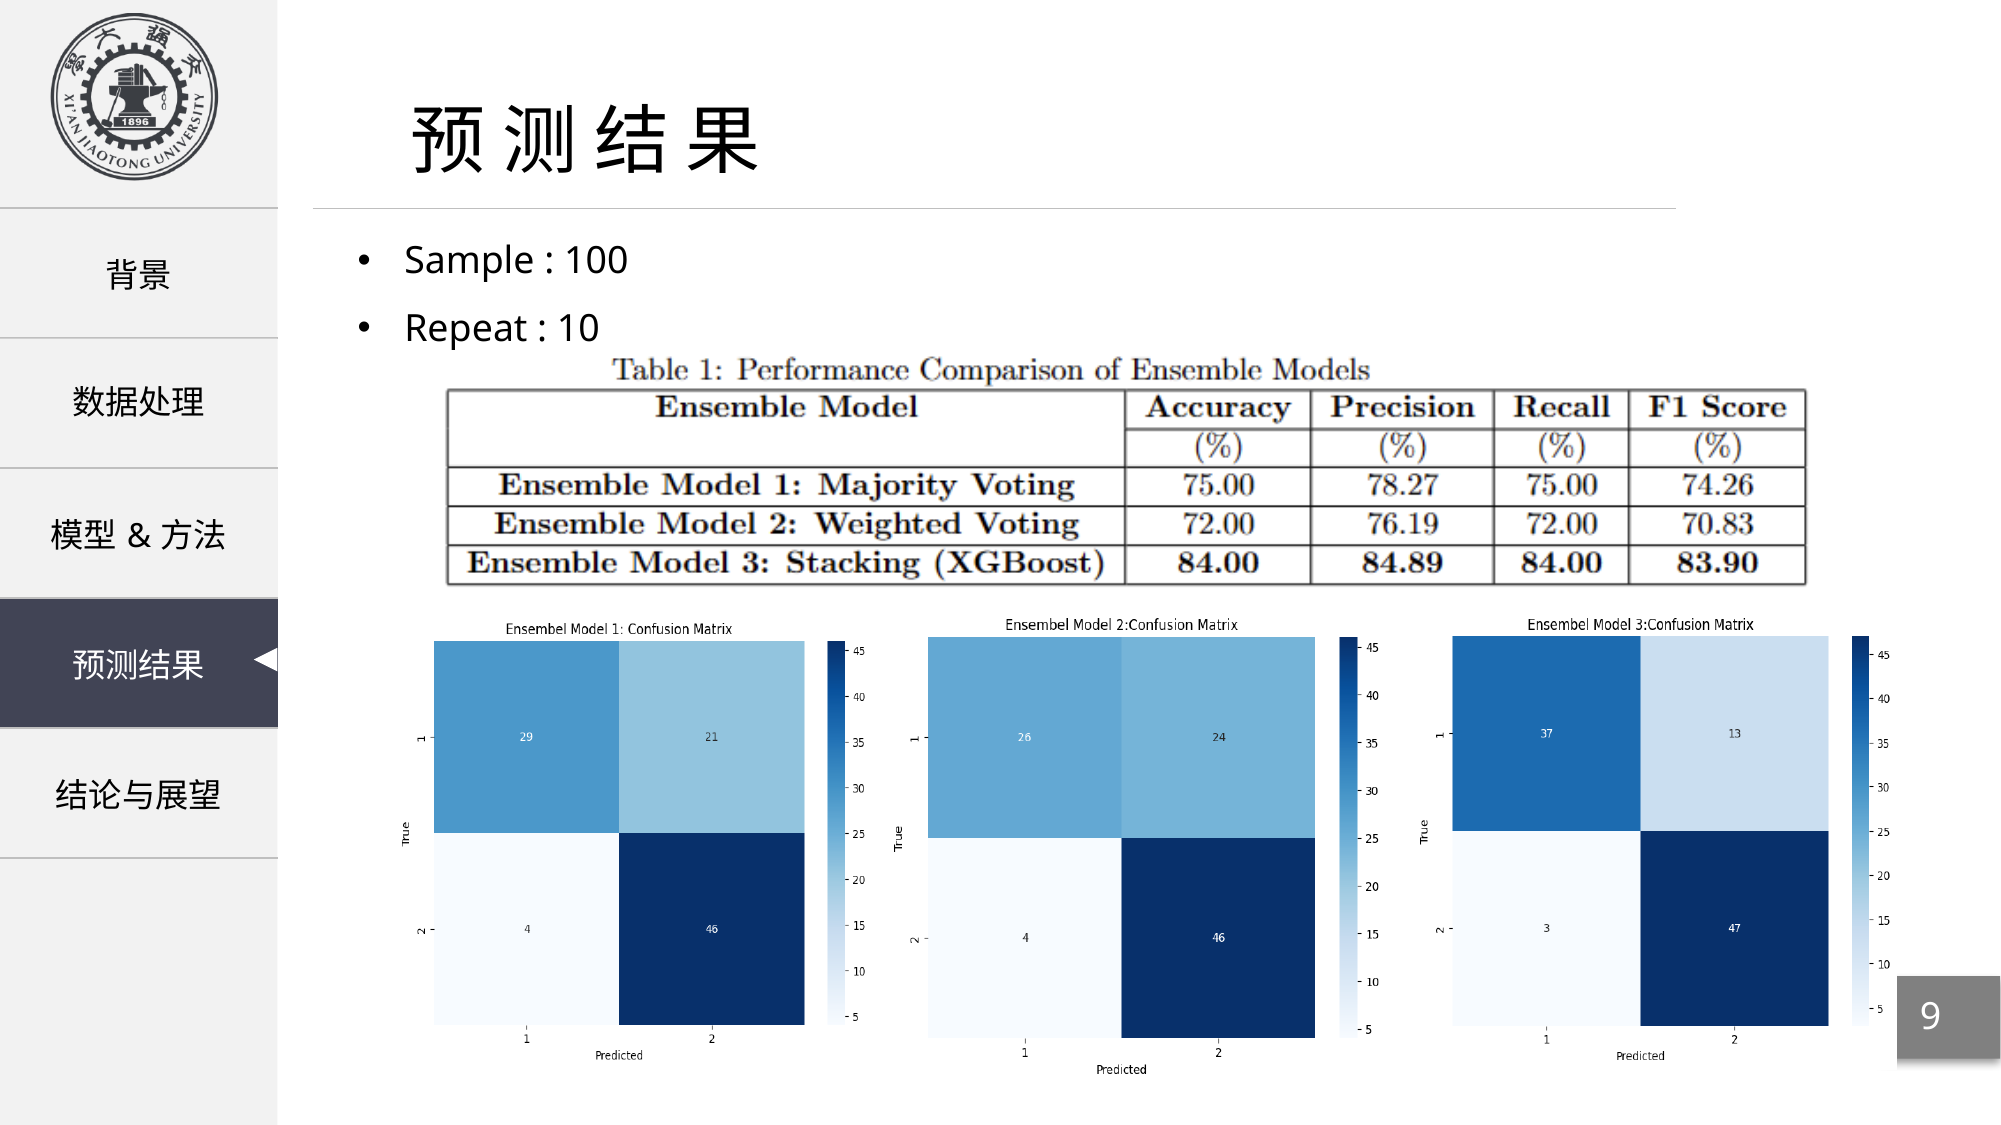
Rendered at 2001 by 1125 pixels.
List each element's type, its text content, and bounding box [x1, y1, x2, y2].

text_box Sample : 100 Repeat : 10 [342, 206, 2000, 357]
picture [421, 354, 1826, 596]
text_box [394, 609, 1897, 1084]
